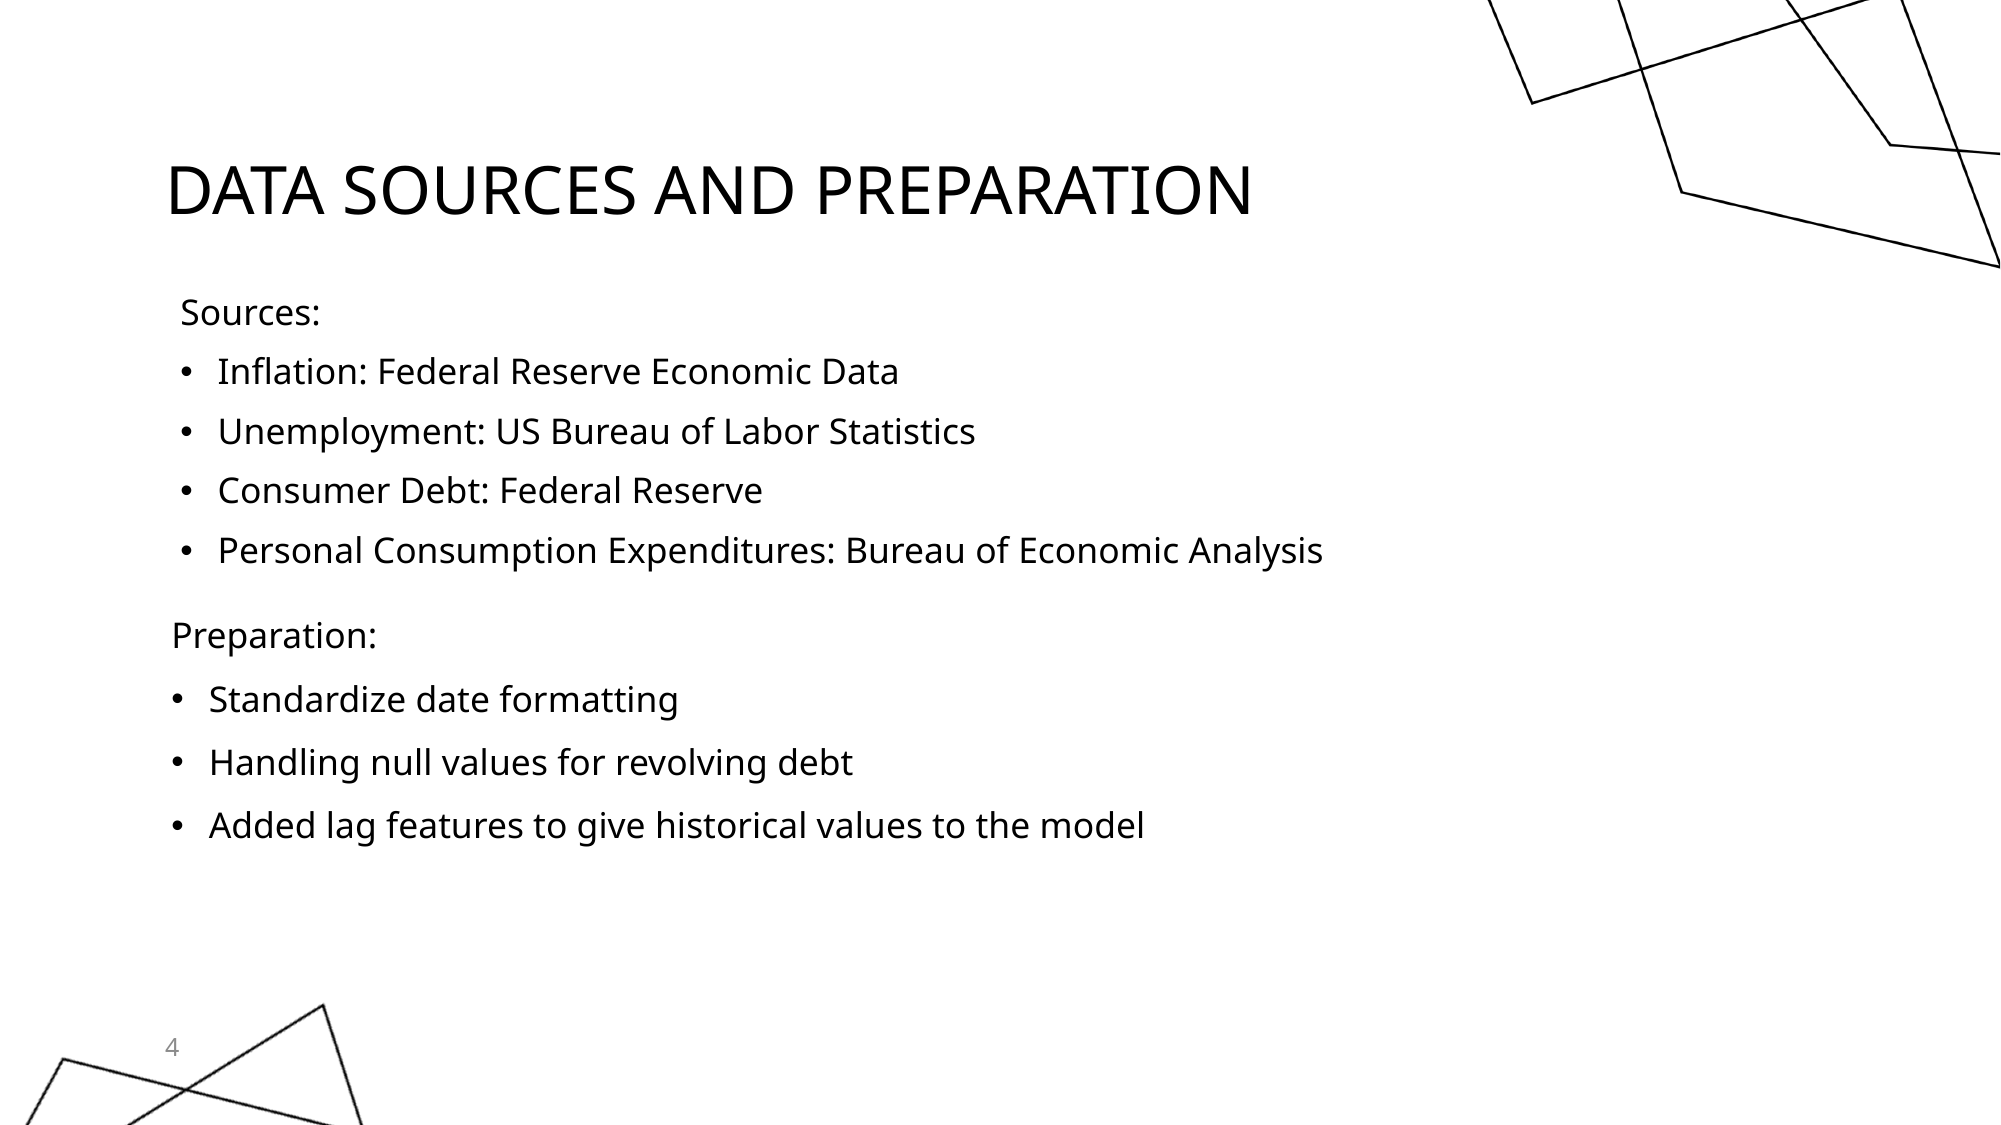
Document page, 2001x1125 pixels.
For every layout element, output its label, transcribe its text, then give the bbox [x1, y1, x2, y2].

slide_number 4 [150, 1024, 254, 1074]
picture [0, 976, 408, 1125]
title Data Sources and Preparation [150, 59, 1863, 326]
list Sources: Inflation: Federal Reserve Economic Data Unemployment: US Bureau of Labor Statistics Consumer Debt: Federal Reserve Personal Consumption Expenditures: Bureau of Economic Analysis [165, 287, 1635, 582]
picture [1412, 0, 2001, 277]
text_box Preparation: Standardize date formatting Handling null values for revolving debt Added lag features to give historical values to the model [156, 610, 1626, 987]
